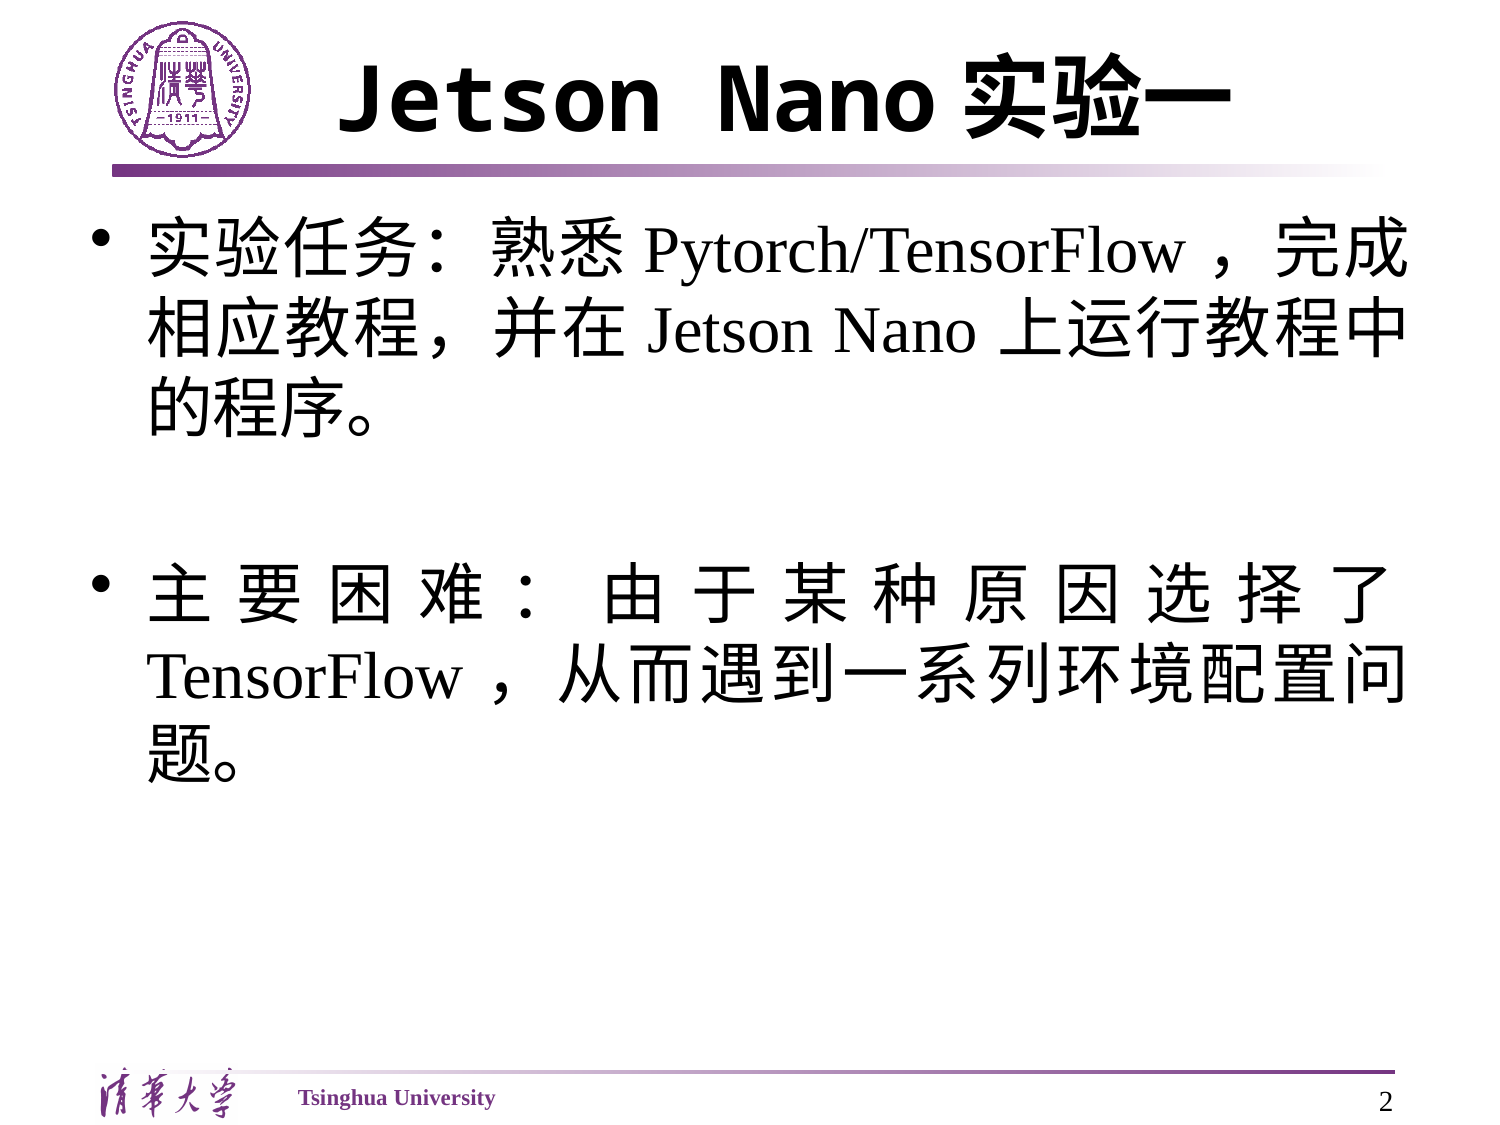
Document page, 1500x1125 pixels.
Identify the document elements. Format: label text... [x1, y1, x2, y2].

picture [95, 1063, 238, 1125]
title Jetson Nano实验一 [108, 32, 1459, 220]
picture [112, 19, 254, 32]
list 实验任务：熟悉Pytorch/TensorFlow，完成相应教程，并在Jetson Nano上运行教程中的程序。 主要困难：由于某种原因选择了TensorFlow，从而遇到一系列环境配置问题。 [75, 198, 1425, 941]
